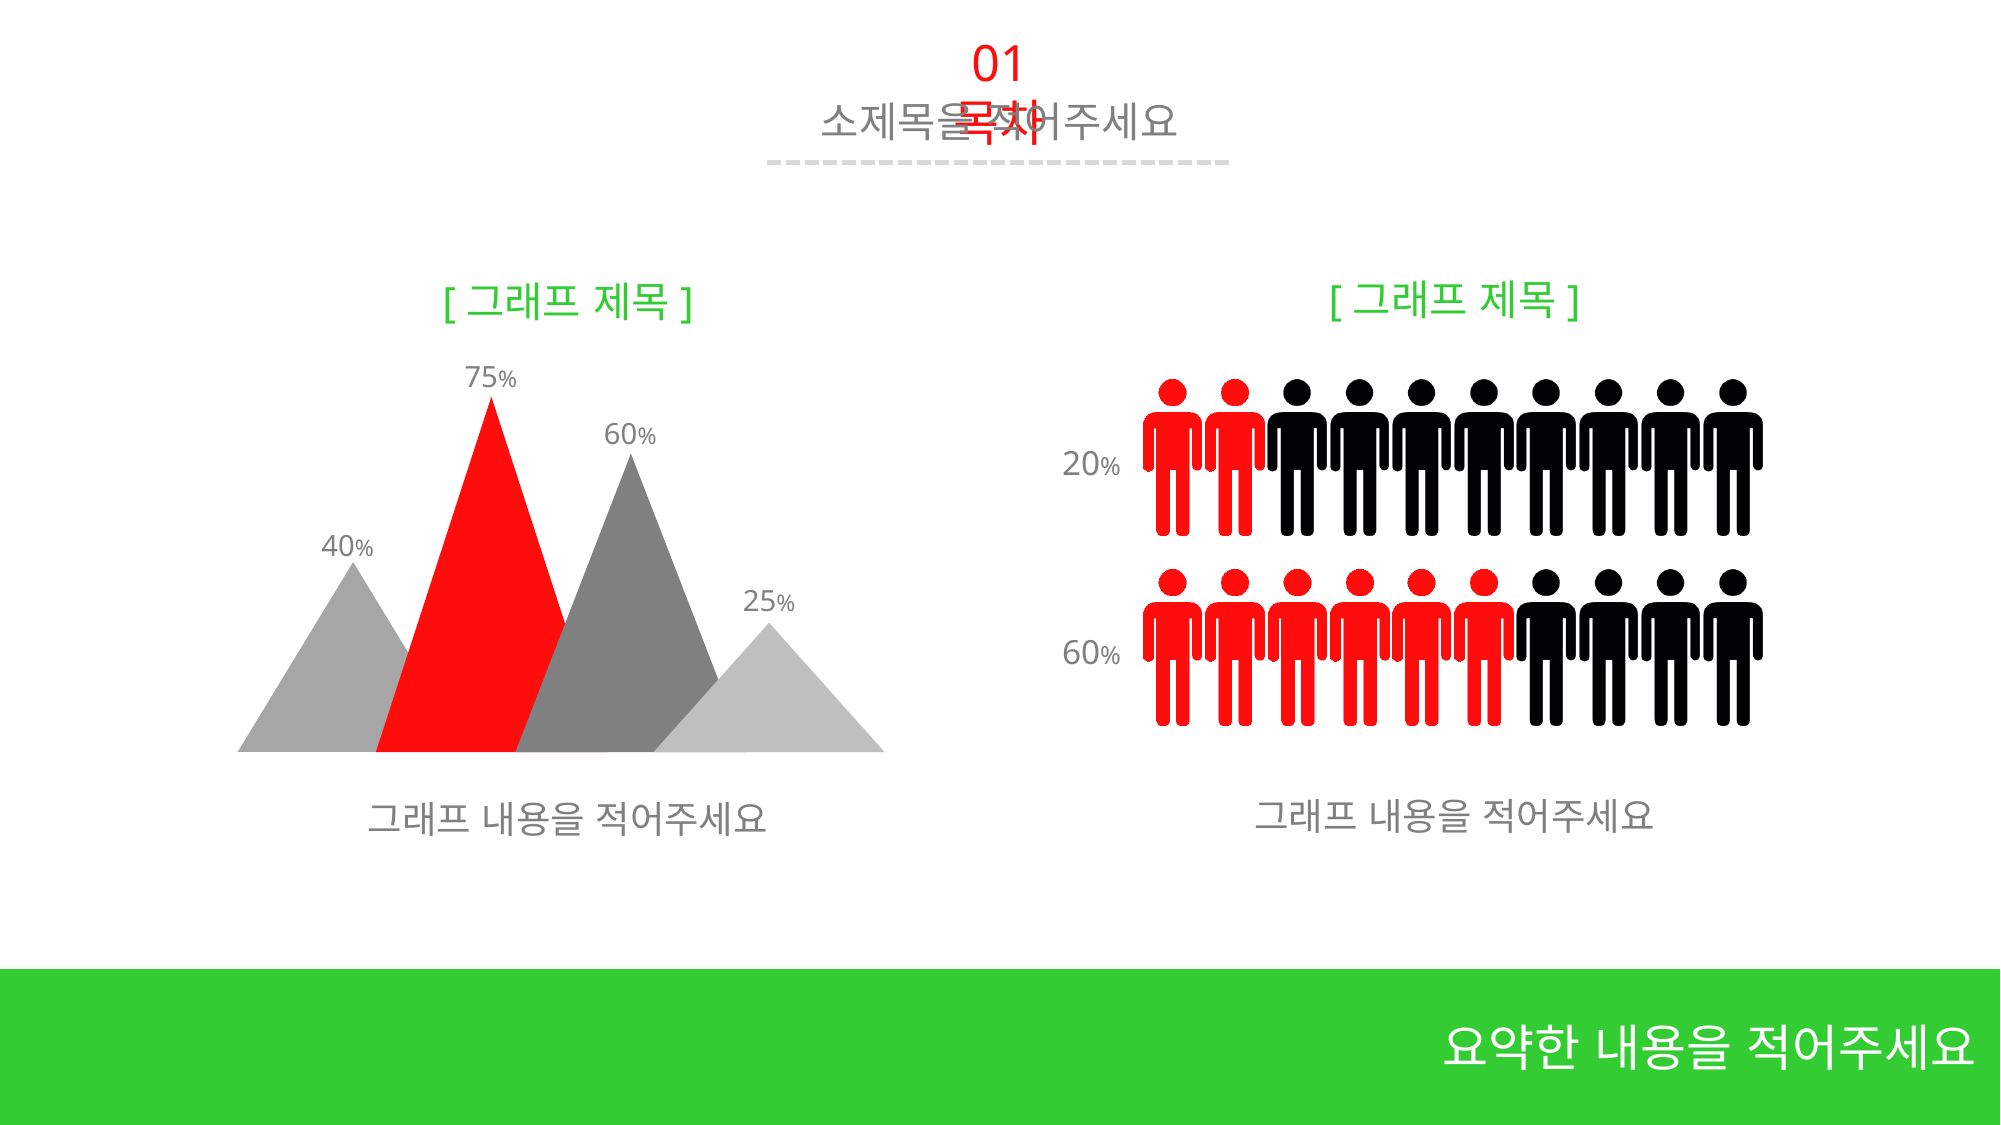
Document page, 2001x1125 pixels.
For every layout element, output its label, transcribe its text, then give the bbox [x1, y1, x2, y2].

text_box 요약한 내용을 적어주세요 [1427, 1009, 1992, 1084]
text_box 01 목차 [904, 154, 1096, 159]
text_box [그래프 제목] [1314, 266, 1596, 331]
picture [1454, 379, 1514, 536]
text_box 60% [1046, 623, 1136, 679]
picture [1516, 379, 1576, 536]
text_box 소제목을 적어주세요 [806, 88, 1194, 154]
picture [1205, 379, 1265, 536]
picture [1454, 569, 1514, 726]
picture [1268, 569, 1327, 726]
text_box [0, 968, 2000, 1125]
picture [1330, 569, 1390, 726]
text_box 40% [306, 520, 354, 570]
picture [1143, 379, 1202, 536]
picture [1703, 379, 1763, 536]
text_box [782, 635, 887, 754]
picture [1205, 569, 1265, 726]
picture [1579, 379, 1638, 536]
text_box 25% [782, 574, 811, 625]
picture [1516, 569, 1576, 726]
picture [1267, 379, 1327, 536]
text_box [354, 268, 782, 850]
picture [1641, 379, 1700, 536]
text_box 20% [1046, 434, 1136, 490]
picture [1392, 379, 1451, 536]
picture [1330, 379, 1389, 536]
picture [1703, 569, 1763, 726]
picture [1579, 569, 1638, 726]
picture [1143, 569, 1202, 726]
text_box [235, 570, 354, 753]
picture [1641, 569, 1700, 726]
text_box 01 목차 [904, 23, 1096, 88]
picture [1392, 569, 1451, 726]
text_box 그래프 내용을 적어주세요 [1239, 785, 1670, 846]
